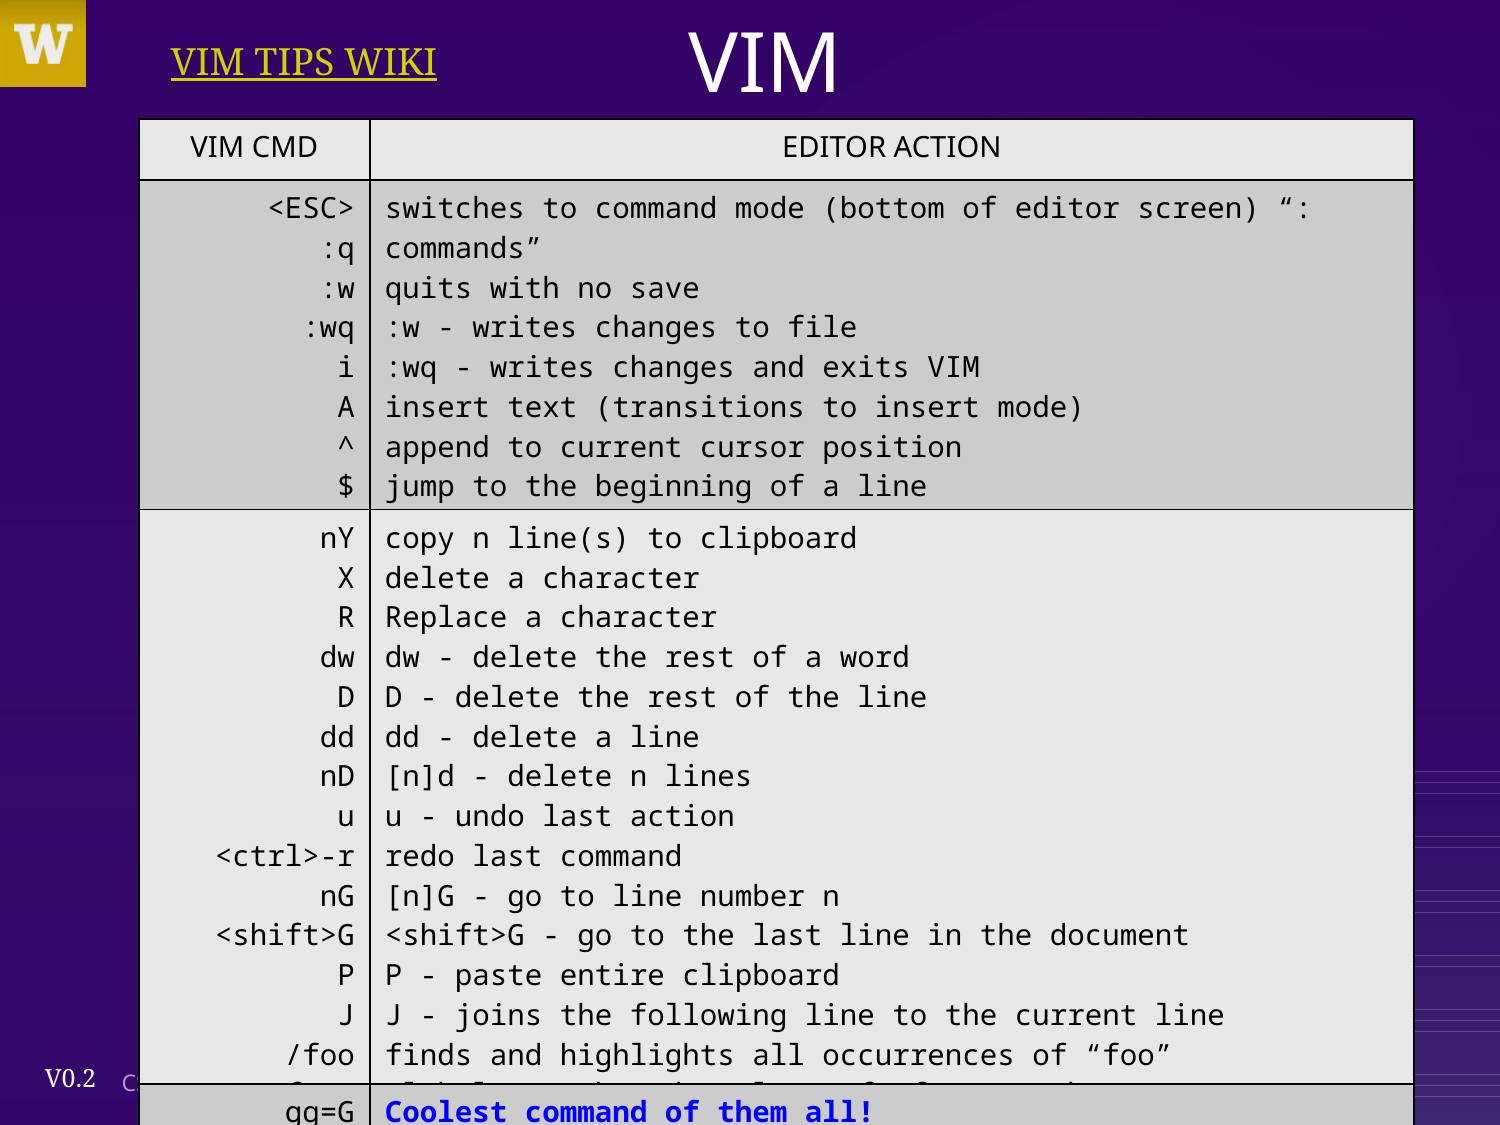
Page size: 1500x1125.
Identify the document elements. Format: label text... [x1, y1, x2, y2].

table_cell nY X R dw D dd nD u <ctrl>-r nG <shift>G P J /foo %s/foo/bar/g [140, 510, 369, 1083]
table_header VIM CMD [140, 120, 369, 179]
table_cell copy n line(s) to clipboard delete a character Replace a character dw - delete the rest of a word D - delete the rest of the line dd - delete a line [n]d - delete n lines u - undo last action redo last command [n]G - go to line number n <shift>G - go to the last line in the document P - paste entire clipboard J - joins the following line to the current line finds and highlights all occurrences of “foo” global search and replace of “foo” to “bar” [371, 510, 1413, 1083]
picture [0, 0, 86, 87]
text_box VIM TIPS WIKI [155, 30, 453, 97]
title VIM [127, 0, 1403, 119]
table_cell <ESC> :q :w :wq i A ^ $ [140, 181, 369, 509]
table_cell Coolest command of them all! [371, 1085, 1413, 1125]
table_cell switches to command mode (bottom of editor screen) “: commands” quits with no save :w - writes changes to file :wq - writes changes and exits VIM insert text (transitions to insert mode) append to current cursor position jump to the beginning of a line jump to the end of a line [371, 181, 1413, 509]
table_header EDITOR ACTION [371, 120, 1413, 179]
table_cell gg=G [140, 1085, 369, 1125]
footer CSS430 Operating Systems : Introduction [106, 1052, 138, 1113]
